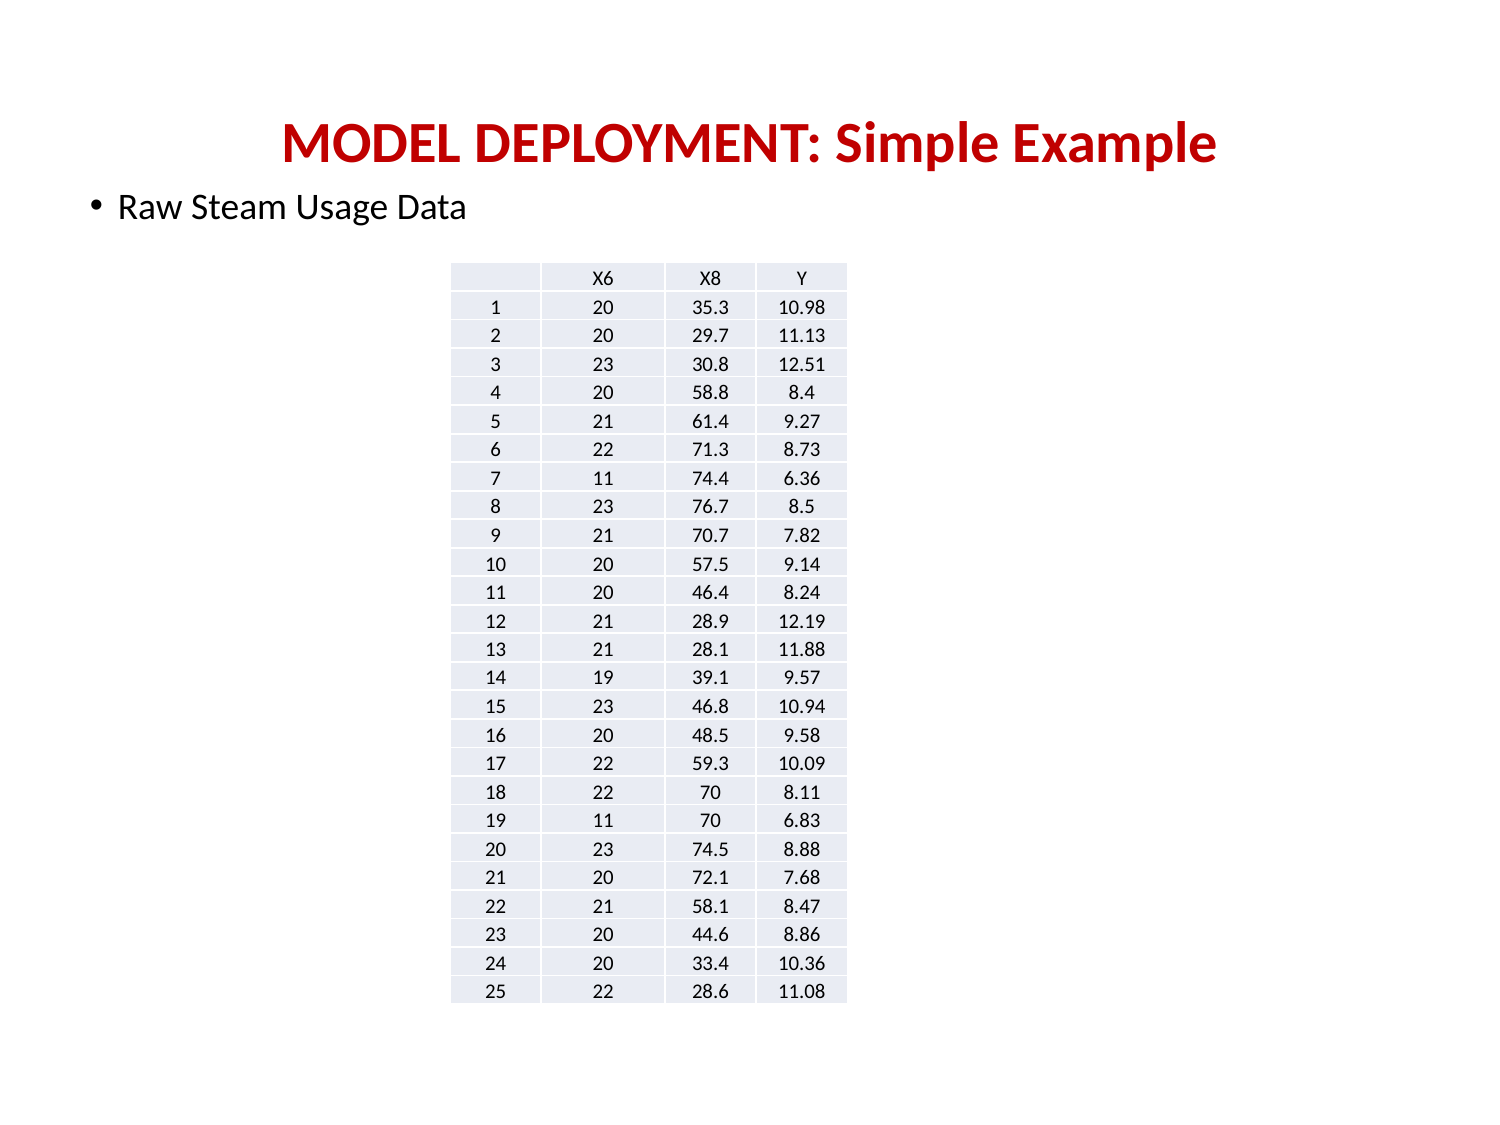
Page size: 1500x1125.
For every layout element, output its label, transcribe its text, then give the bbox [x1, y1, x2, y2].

table_cell 10.98 [757, 292, 847, 319]
table_cell 8.24 [757, 577, 847, 604]
table_cell 19 [451, 805, 540, 832]
table_cell 76.7 [666, 492, 755, 518]
table_cell 20 [542, 948, 664, 975]
table_cell 28.1 [666, 634, 755, 661]
table_cell 70.7 [666, 520, 755, 547]
table_cell 59.3 [666, 748, 755, 775]
table_cell 6.83 [757, 805, 847, 832]
table_cell 12.19 [757, 606, 847, 632]
table_cell 7 [451, 463, 540, 490]
table_cell 20 [542, 377, 664, 404]
table_cell 21 [542, 520, 664, 547]
table_cell 20 [542, 549, 664, 575]
table_cell 9.14 [757, 549, 847, 575]
table_cell 35.3 [666, 292, 755, 319]
table_cell 20 [542, 720, 664, 747]
table_cell 11 [542, 463, 664, 490]
table_cell 58.1 [666, 891, 755, 918]
table_cell 9.57 [757, 663, 847, 689]
table_cell 7.82 [757, 520, 847, 547]
table_cell 44.6 [666, 919, 755, 946]
table_cell 61.4 [666, 406, 755, 433]
table_cell 24 [451, 948, 540, 975]
table_cell 72.1 [666, 862, 755, 889]
table_cell 23 [542, 834, 664, 861]
title MODEL DEPLOYMENT: Simple Example [75, 45, 1425, 174]
table_cell 28.9 [666, 606, 755, 632]
table_cell 20 [451, 834, 540, 861]
table_cell 22 [542, 748, 664, 775]
table_cell 39.1 [666, 663, 755, 689]
table_cell 57.5 [666, 549, 755, 575]
table_cell 21 [542, 634, 664, 661]
table_cell 12 [451, 606, 540, 632]
table_cell 3 [451, 349, 540, 376]
table_cell 8.11 [757, 777, 847, 804]
table_cell 10.09 [757, 748, 847, 775]
table_cell 11.88 [757, 634, 847, 661]
table_cell 8.88 [757, 834, 847, 861]
table_cell 28.6 [666, 976, 755, 1003]
table_cell 22 [451, 891, 540, 918]
table_cell 9.27 [757, 406, 847, 433]
table_cell 8.4 [757, 377, 847, 404]
table_cell 11.13 [757, 320, 847, 347]
table_cell 23 [542, 492, 664, 518]
table_header Y [757, 263, 847, 290]
table_cell 1 [451, 292, 540, 319]
table_cell 33.4 [666, 948, 755, 975]
table_cell 19 [542, 663, 664, 689]
table_cell 22 [542, 435, 664, 461]
table_cell 11 [542, 805, 664, 832]
table_cell 29.7 [666, 320, 755, 347]
table_header X6 [542, 263, 664, 290]
table_header X8 [666, 263, 755, 290]
table_cell 10 [451, 549, 540, 575]
table_cell 20 [542, 320, 664, 347]
table_cell 58.8 [666, 377, 755, 404]
table_cell 21 [451, 862, 540, 889]
table_cell 23 [542, 349, 664, 376]
table_cell 21 [542, 606, 664, 632]
table_cell 74.5 [666, 834, 755, 861]
table_cell 23 [542, 691, 664, 718]
table_cell 8 [451, 492, 540, 518]
table_cell 25 [451, 976, 540, 1003]
table_cell 17 [451, 748, 540, 775]
table_cell 18 [451, 777, 540, 804]
table_cell 15 [451, 691, 540, 718]
table_cell 8.5 [757, 492, 847, 518]
table_cell 12.51 [757, 349, 847, 376]
table_cell 21 [542, 406, 664, 433]
table_cell 8.47 [757, 891, 847, 918]
table_cell 70 [666, 805, 755, 832]
table_cell 11.08 [757, 976, 847, 1003]
table_cell 21 [542, 891, 664, 918]
table_cell 70 [666, 777, 755, 804]
table_cell 20 [542, 919, 664, 946]
table_cell 11 [451, 577, 540, 604]
table_cell 22 [542, 976, 664, 1003]
table_cell 9.58 [757, 720, 847, 747]
table_cell 30.8 [666, 349, 755, 376]
table_cell 74.4 [666, 463, 755, 490]
table_cell 23 [451, 919, 540, 946]
table_cell 46.4 [666, 577, 755, 604]
table_cell 6 [451, 435, 540, 461]
table_cell 10.36 [757, 948, 847, 975]
table_cell 22 [542, 777, 664, 804]
table_header [451, 263, 540, 290]
table_cell 4 [451, 377, 540, 404]
table_cell 14 [451, 663, 540, 689]
table_cell 46.8 [666, 691, 755, 718]
table_cell 16 [451, 720, 540, 747]
table_cell 10.94 [757, 691, 847, 718]
table_cell 20 [542, 292, 664, 319]
table_cell 6.36 [757, 463, 847, 490]
table_cell 2 [451, 320, 540, 347]
table_cell 7.68 [757, 862, 847, 889]
table_cell 48.5 [666, 720, 755, 747]
table_cell 9 [451, 520, 540, 547]
table_cell 5 [451, 406, 540, 433]
table_cell 13 [451, 634, 540, 661]
table_cell 20 [542, 862, 664, 889]
table_cell 20 [542, 577, 664, 604]
table_cell 8.86 [757, 919, 847, 946]
text_box Raw Steam Usage Data [74, 174, 1425, 235]
table_cell 8.73 [757, 435, 847, 461]
table_cell 71.3 [666, 435, 755, 461]
